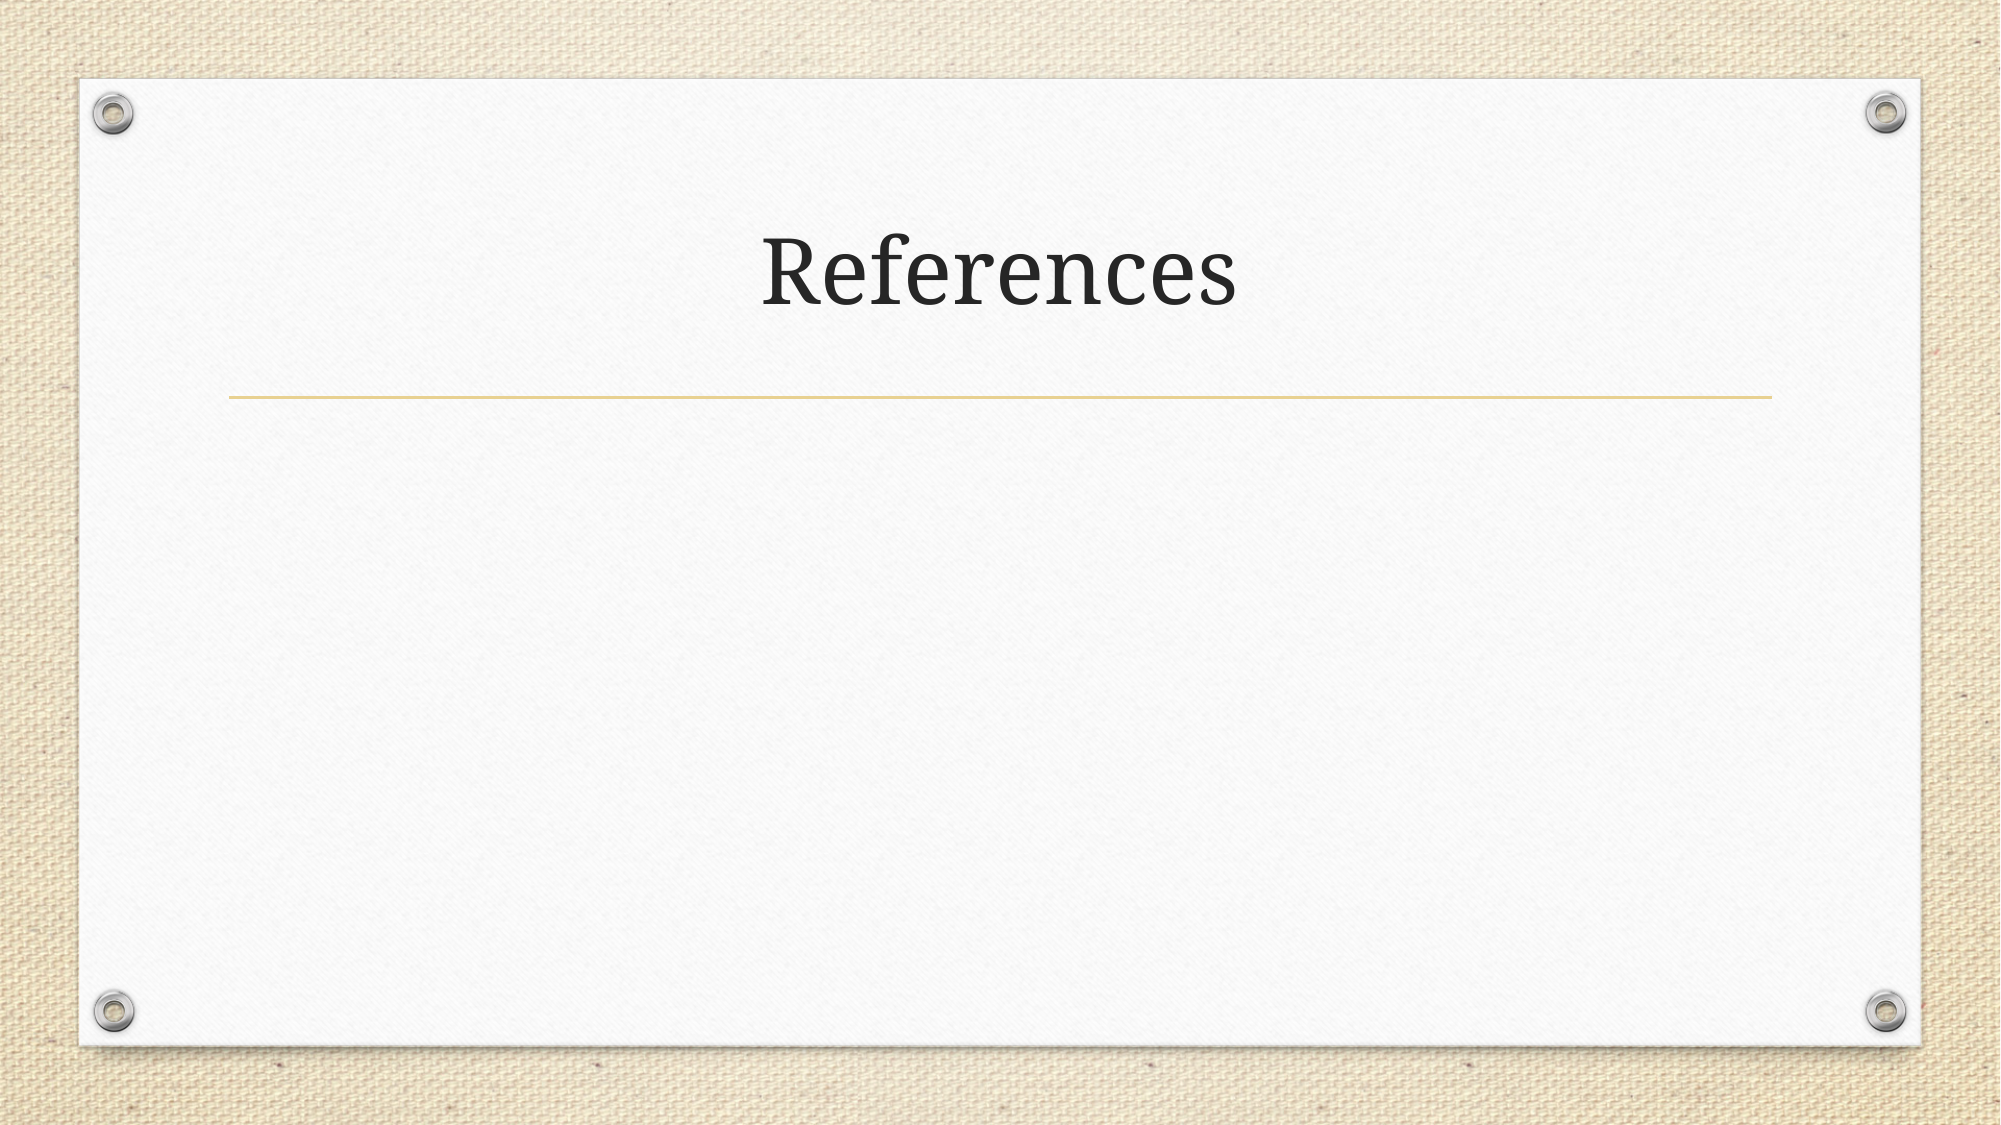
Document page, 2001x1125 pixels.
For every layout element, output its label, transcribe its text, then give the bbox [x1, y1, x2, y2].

title References [975, 161, 1788, 375]
text_box [74, 149, 975, 1050]
picture [0, 0, 2001, 1125]
